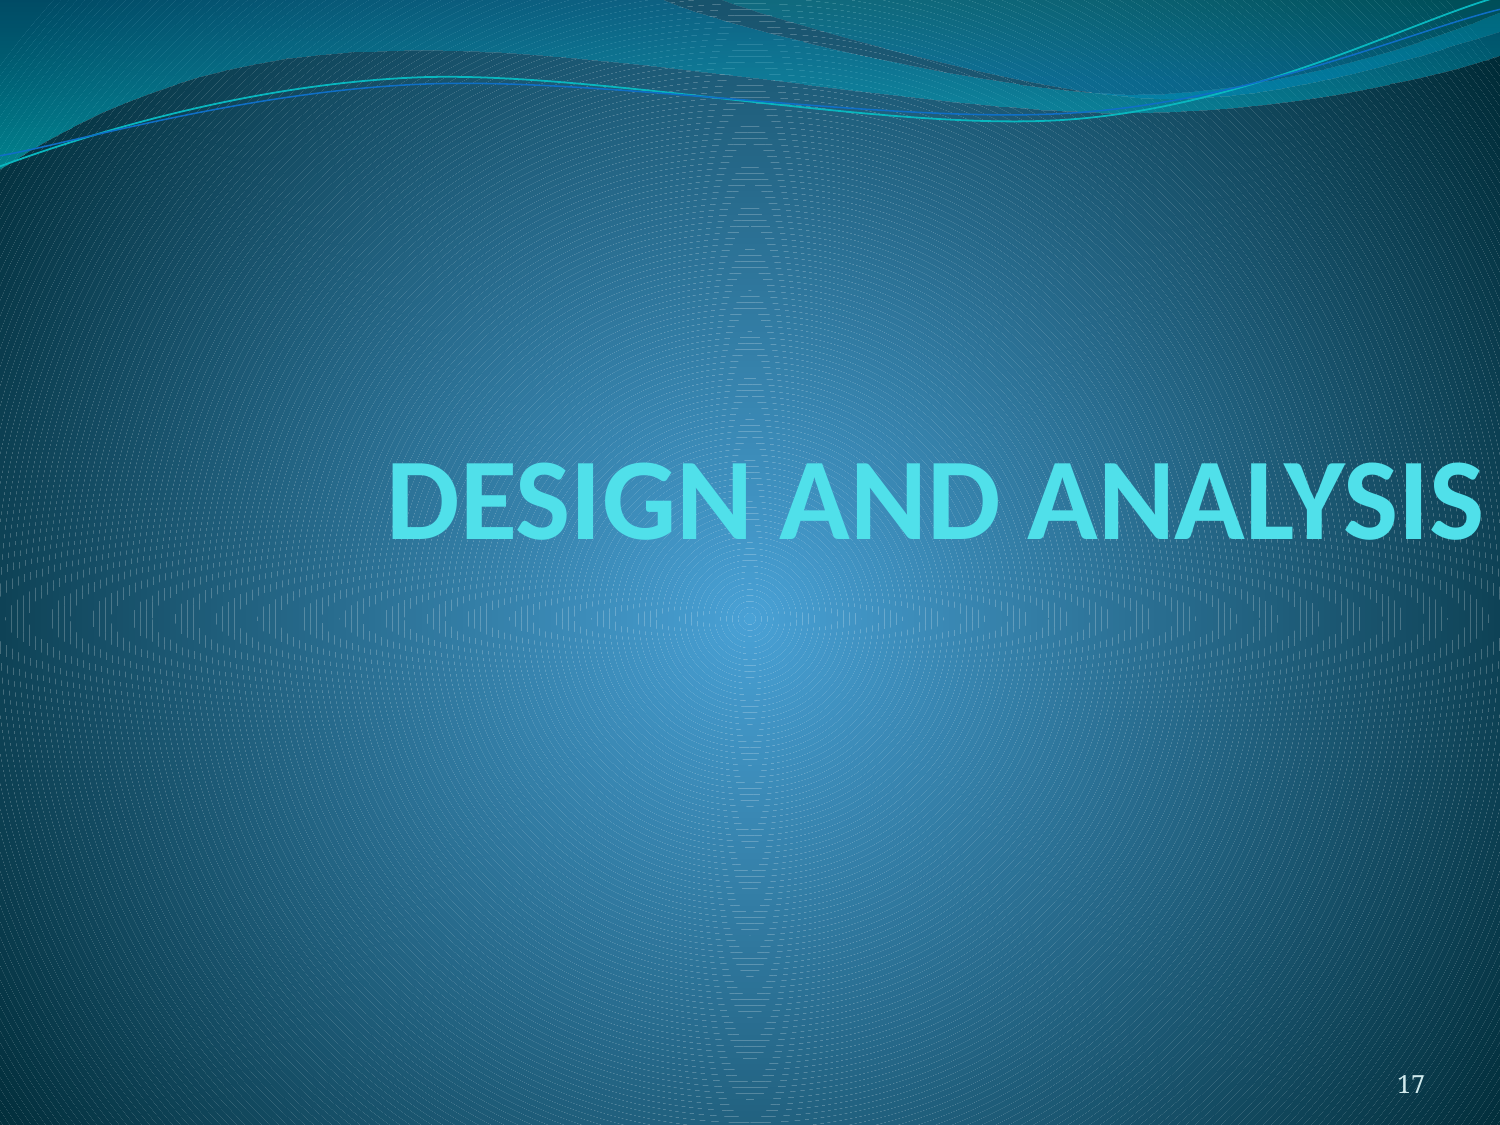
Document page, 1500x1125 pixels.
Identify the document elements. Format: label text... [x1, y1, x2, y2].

title DESIGN AND ANALYSIS [386, 339, 1500, 564]
slide_number 17 [1299, 1042, 1425, 1103]
